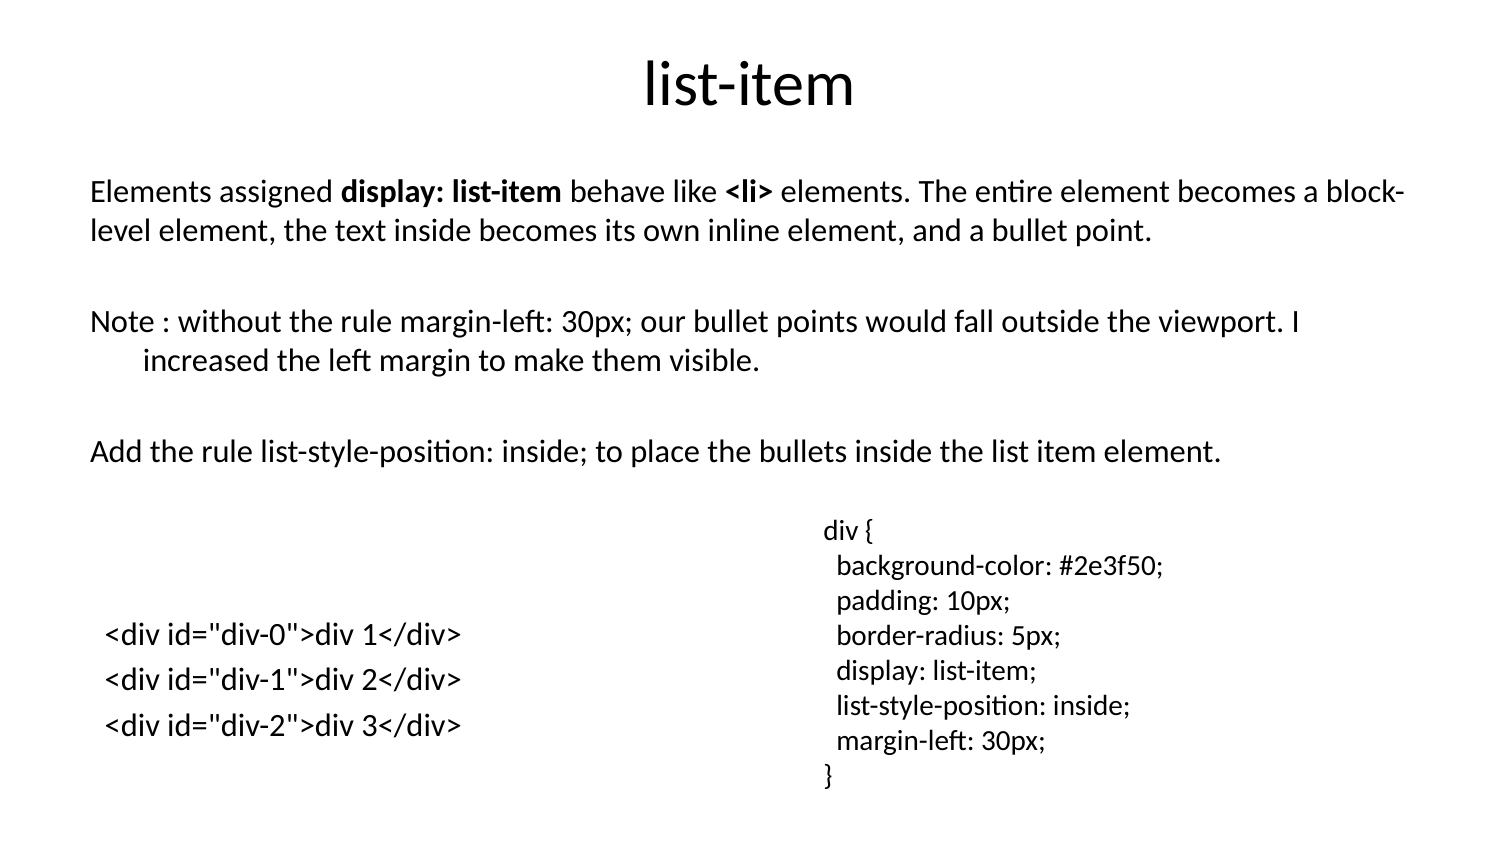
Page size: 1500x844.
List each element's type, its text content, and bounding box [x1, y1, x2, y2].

title list-item [75, 33, 1425, 127]
list Elements assigned display: list-item behave like <li> elements. The entire element becomes a block-level element, the text inside becomes its own inline element, and a bullet point. Note : without the rule margin-left: 30px; our bullet points would fall outside the viewport. I increased the left margin to make them visible. Add the rule list-style-position: inside; to place the bullets inside the list item element. <div id="div-0">div 1</div> <div id="div-1">div 2</div> <div id="div-2">div 3</div> [75, 161, 1425, 754]
text_box div { background-color: #2e3f50; padding: 10px; border-radius: 5px; display: list-item; list-style-position: inside; margin-left: 30px; } [808, 503, 1313, 834]
